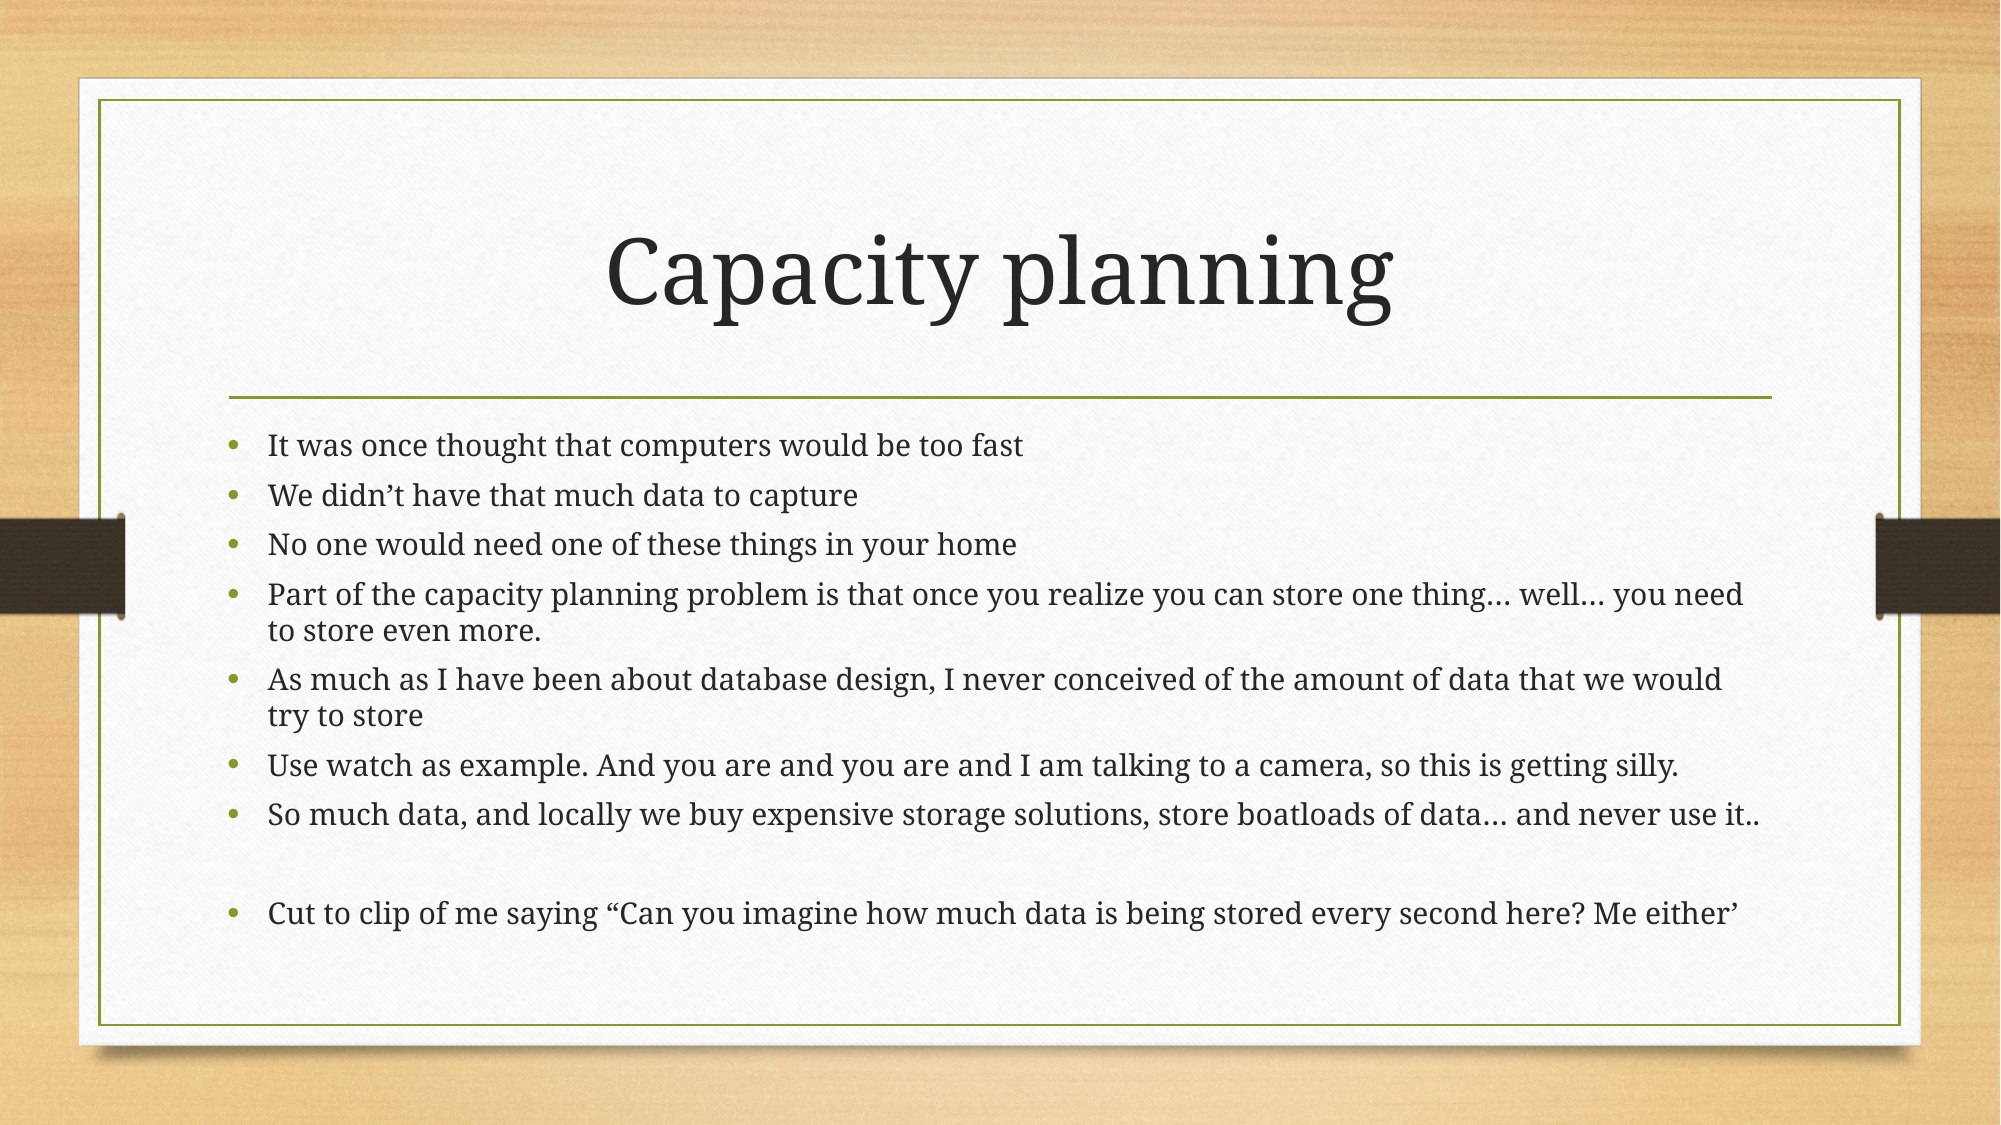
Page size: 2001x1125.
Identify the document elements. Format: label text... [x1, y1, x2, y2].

title Capacity planning [212, 161, 1788, 375]
picture [0, 0, 2001, 1125]
list It was once thought that computers would be too fast We didn’t have that much data to capture No one would need one of these things in your home Part of the capacity planning problem is that once you realize you can store one thing… well… you need to store even more. As much as I have been about database design, I never conceived of the amount of data that we would try to store Use watch as example. And you are and you are and I am talking to a camera, so this is getting silly. So much data, and locally we buy expensive storage solutions, store boatloads of data… and never use it.. Cut to clip of me saying “Can you imagine how much data is being stored every second here? Me either’ [212, 419, 1788, 990]
